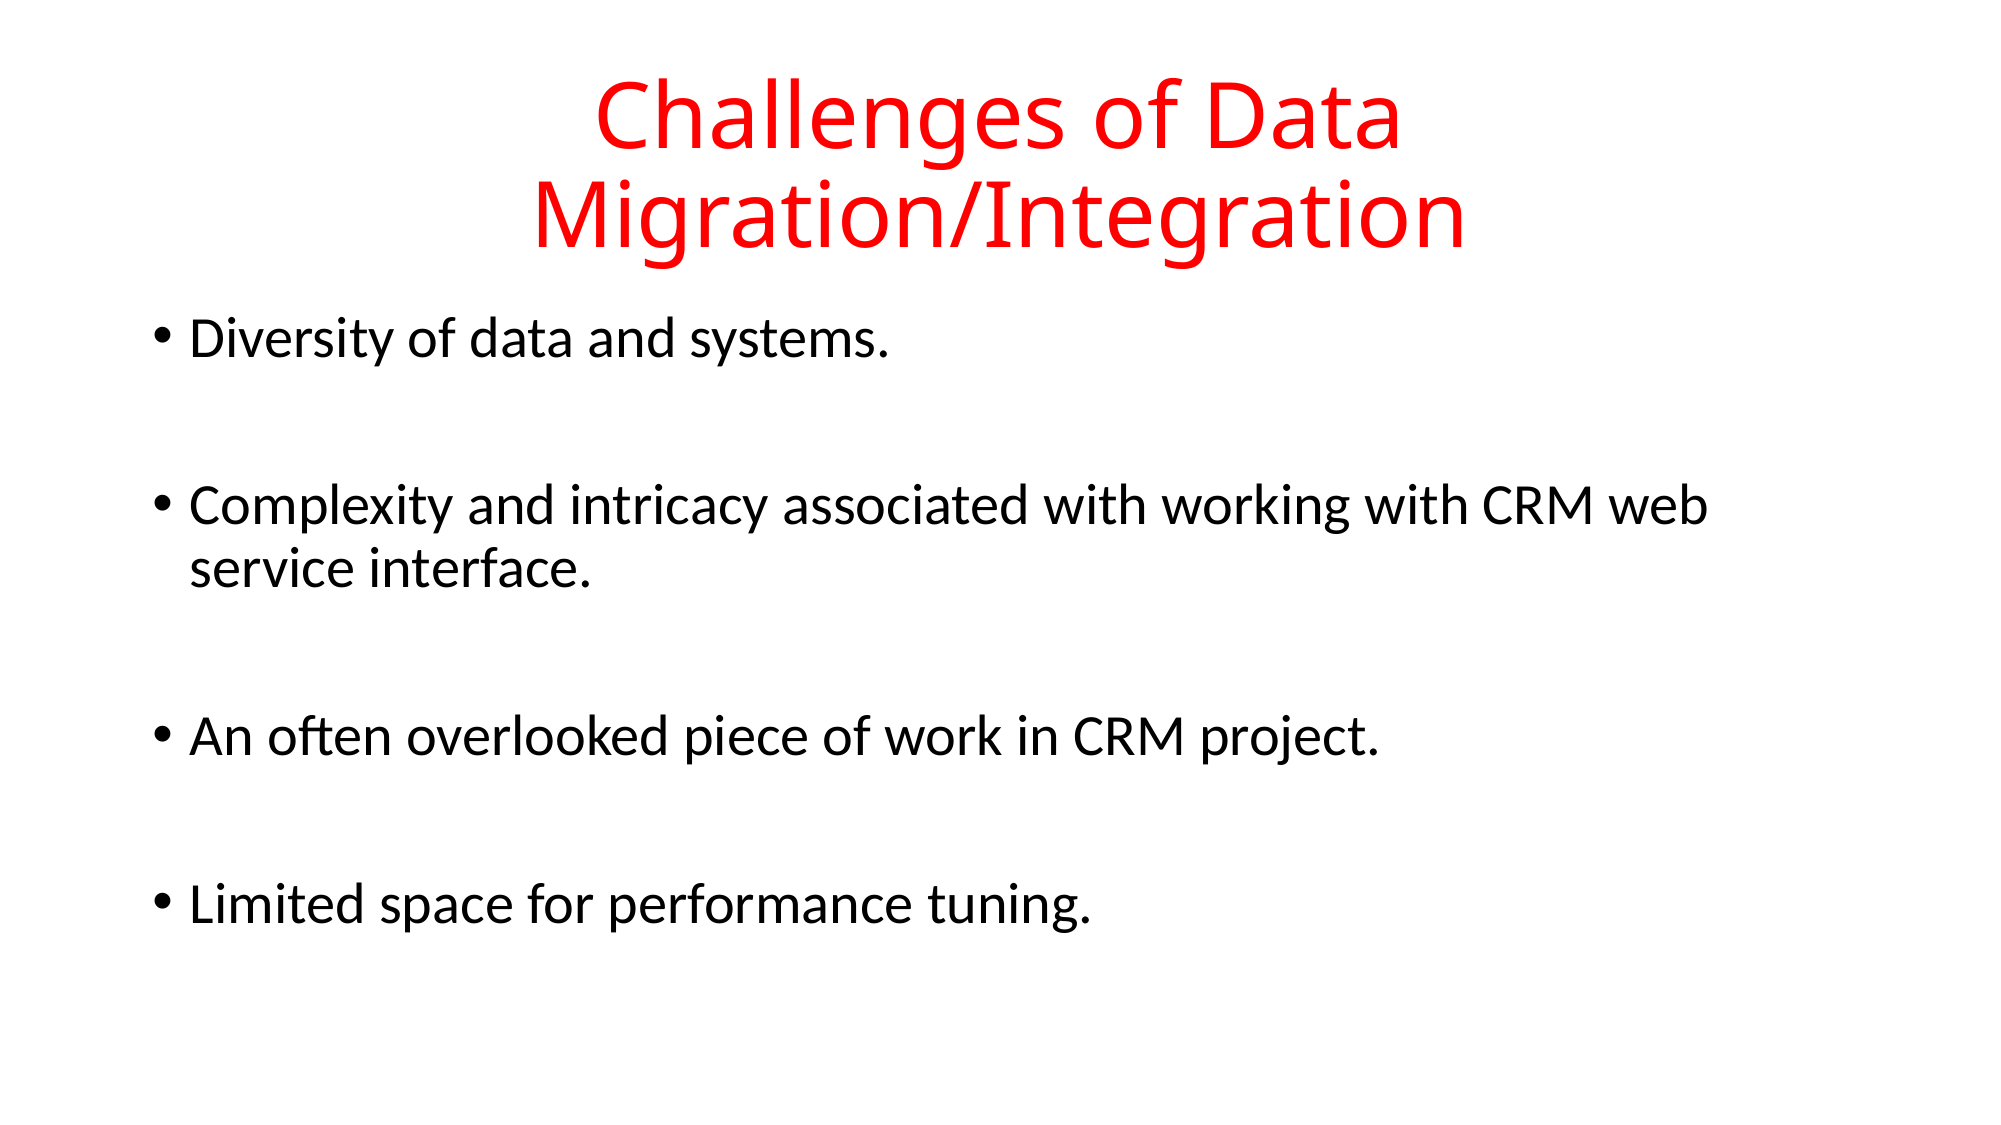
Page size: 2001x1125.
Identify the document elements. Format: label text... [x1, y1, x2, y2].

title Challenges of Data Migration/Integration [137, 59, 1863, 278]
list Diversity of data and systems. Complexity and intricacy associated with working with CRM web service interface. An often overlooked piece of work in CRM project. Limited space for performance tuning. [137, 299, 1863, 1014]
